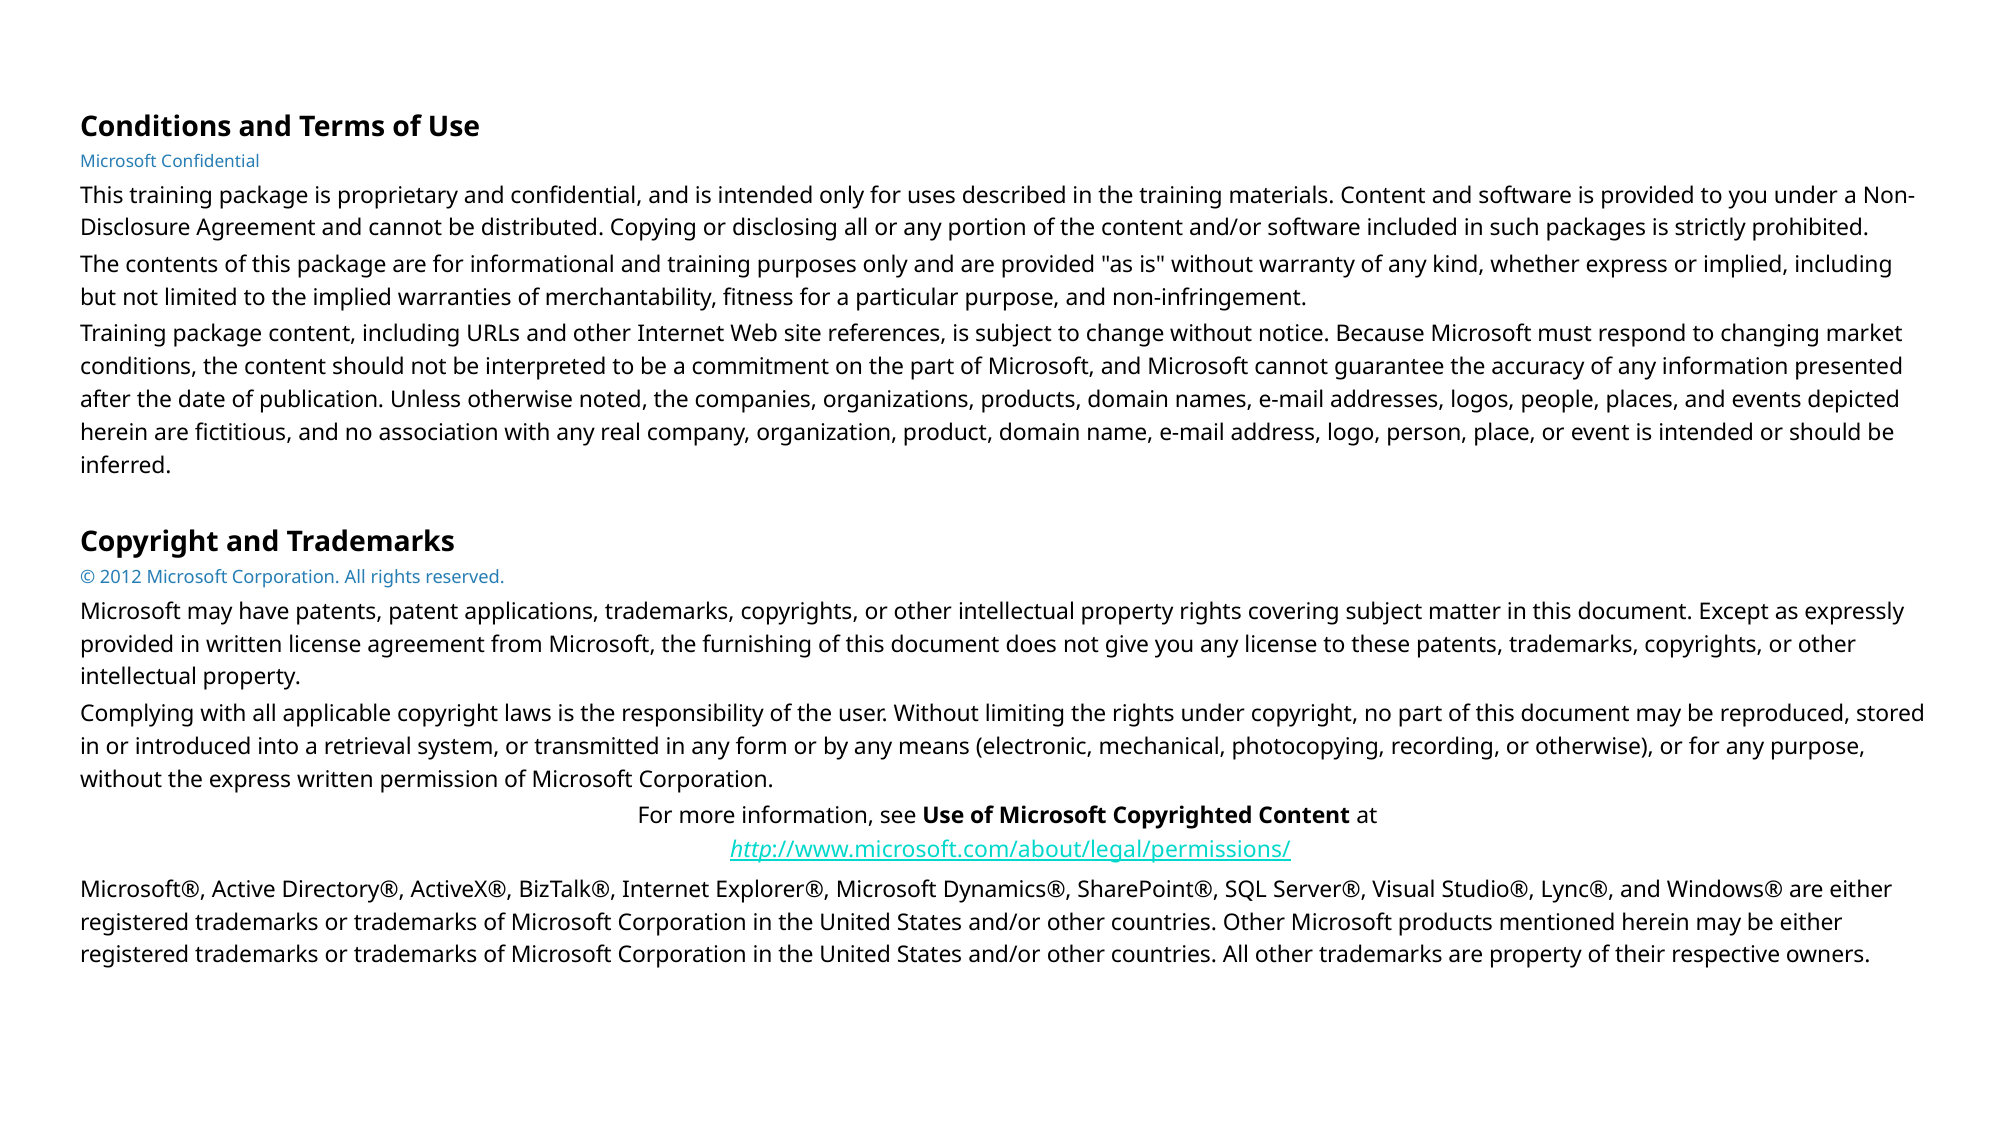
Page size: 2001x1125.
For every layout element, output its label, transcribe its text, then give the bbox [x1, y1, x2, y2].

list Conditions and Terms of Use Microsoft Confidential This training package is proprietary and confidential, and is intended only for uses described in the training materials. Content and software is provided to you under a Non-Disclosure Agreement and cannot be distributed. Copying or disclosing all or any portion of the content and/or software included in such packages is strictly prohibited. The contents of this package are for informational and training purposes only and are provided "as is" without warranty of any kind, whether express or implied, including but not limited to the implied warranties of merchantability, fitness for a particular purpose, and non-infringement. Training package content, including URLs and other Internet Web site references, is subject to change without notice. Because Microsoft must respond to changing market conditions, the content should not be interpreted to be a commitment on the part of Microsoft, and Microsoft cannot guarantee the accuracy of any information presented after the date of publication. Unless otherwise noted, the companies, organizations, products, domain names, e-mail addresses, logos, people, places, and events depicted herein are fictitious, and no association with any real company, organization, product, domain name, e-mail address, logo, person, place, or event is intended or should be inferred. Copyright and Trademarks © 2012 Microsoft Corporation. All rights reserved. Microsoft may have patents, patent applications, trademarks, copyrights, or other intellectual property rights covering subject matter in this document. Except as expressly provided in written license agreement from Microsoft, the furnishing of this document does not give you any license to these patents, trademarks, copyrights, or other intellectual property. Complying with all applicable copyright laws is the responsibility of the user. Without limiting the rights under copyright, no part of this document may be reproduced, stored in or introduced into a retrieval system, or transmitted in any form or by any means (electronic, mechanical, photocopying, recording, or otherwise), or for any purpose, without the express written permission of Microsoft Corporation. For more information, see Use of Microsoft Copyrighted Content at http://www.microsoft.com/about/legal/permissions/ Microsoft®, Active Directory®, ActiveX®, BizTalk®, Internet Explorer®, Microsoft Dynamics®, SharePoint®, SQL Server®, Visual Studio®, Lync®, and Windows® are either registered trademarks or trademarks of Microsoft Corporation in the United States and/or other countries. Other Microsoft products mentioned herein may be either registered trademarks or trademarks of Microsoft Corporation in the United States and/or other countries. All other trademarks are property of their respective owners. [50, 79, 1950, 1063]
